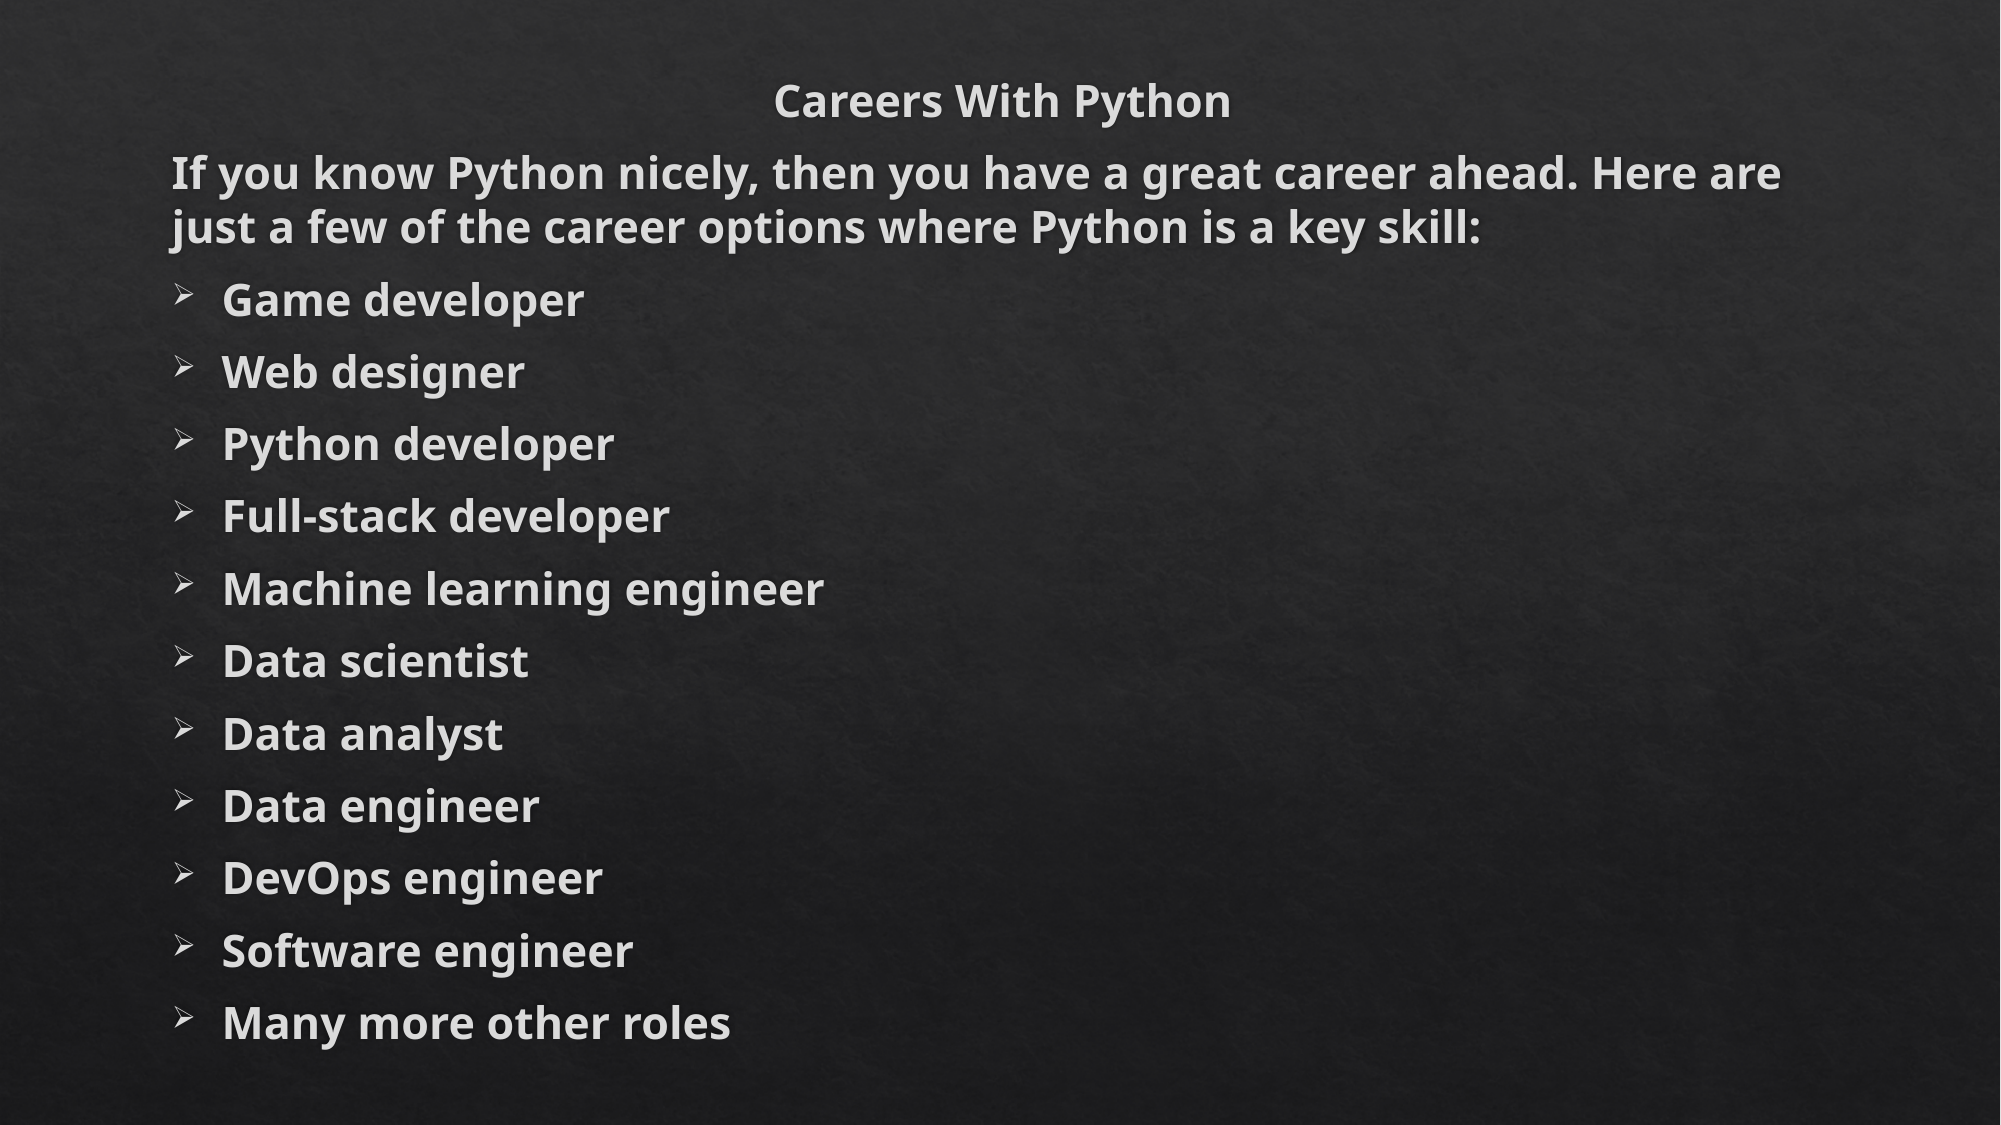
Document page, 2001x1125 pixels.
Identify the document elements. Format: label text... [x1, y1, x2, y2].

list Careers With Python If you know Python nicely, then you have a great career ahead. Here are just a few of the career options where Python is a key skill: Game developer Web designer Python developer Full-stack developer Machine learning engineer Data scientist Data analyst Data engineer DevOps engineer Software engineer Many more other roles [150, 65, 1850, 1057]
